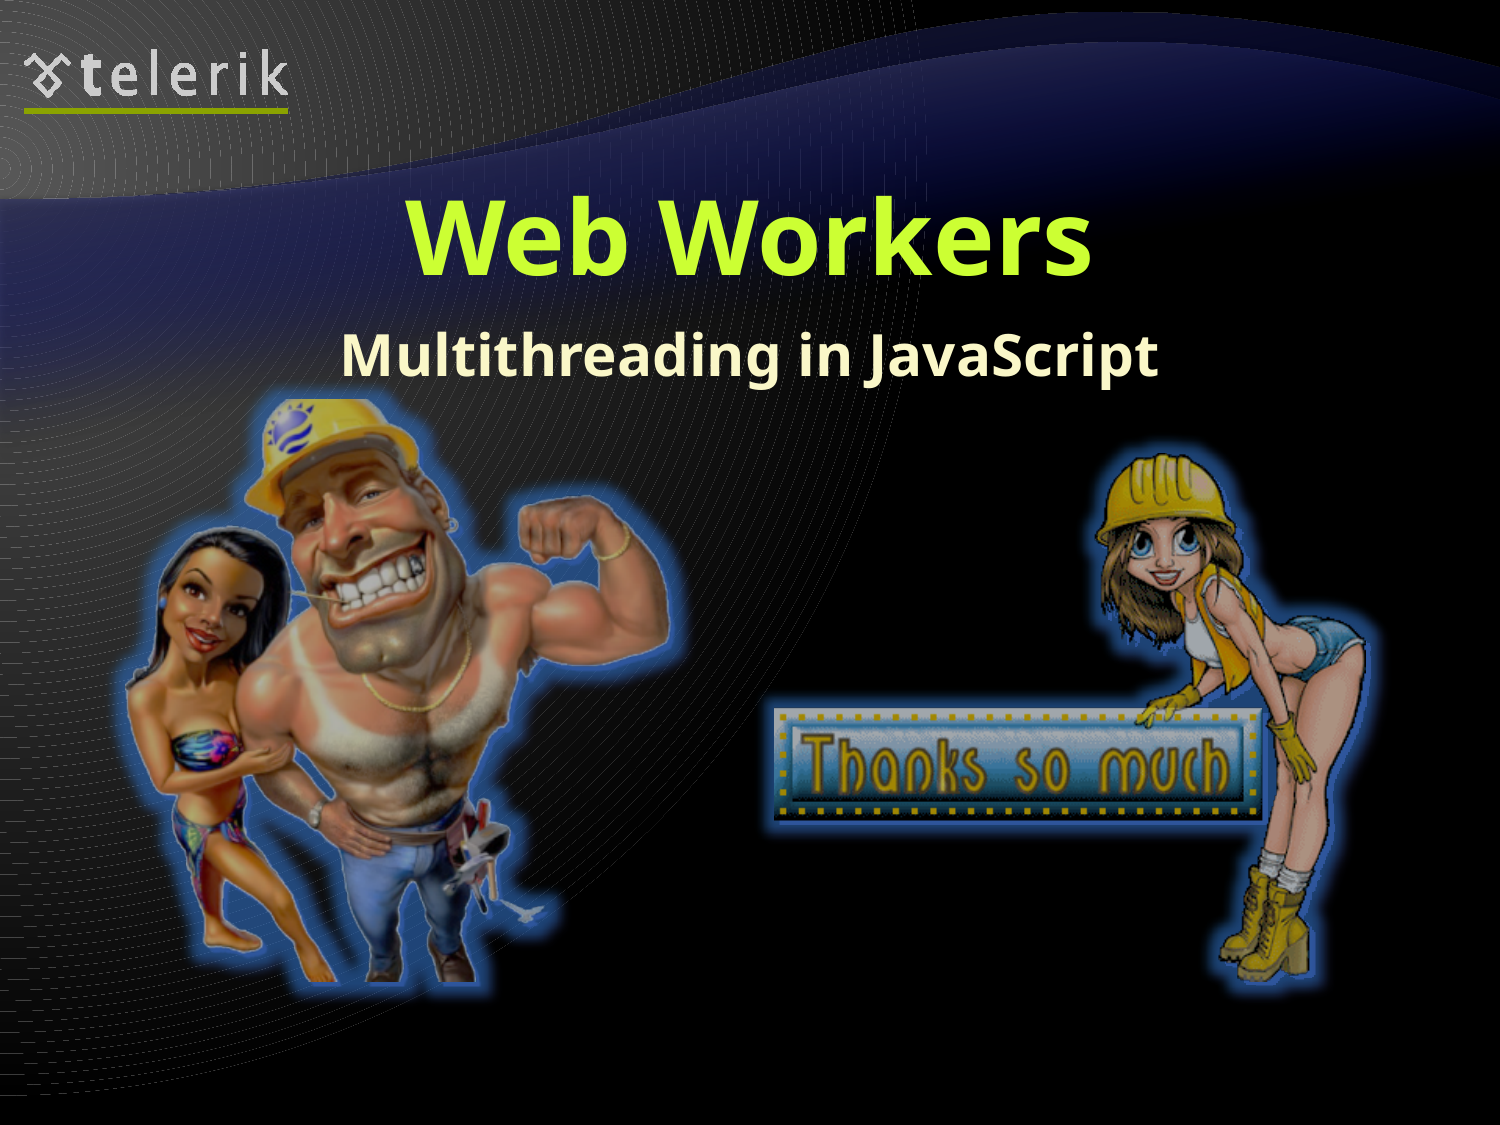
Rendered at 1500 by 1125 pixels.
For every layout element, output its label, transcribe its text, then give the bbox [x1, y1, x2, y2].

picture [124, 399, 686, 983]
subtitle Multithreading in JavaScript [99, 306, 1400, 400]
picture [774, 453, 1366, 983]
title Web Workers [99, 187, 1400, 300]
picture [24, 49, 288, 114]
